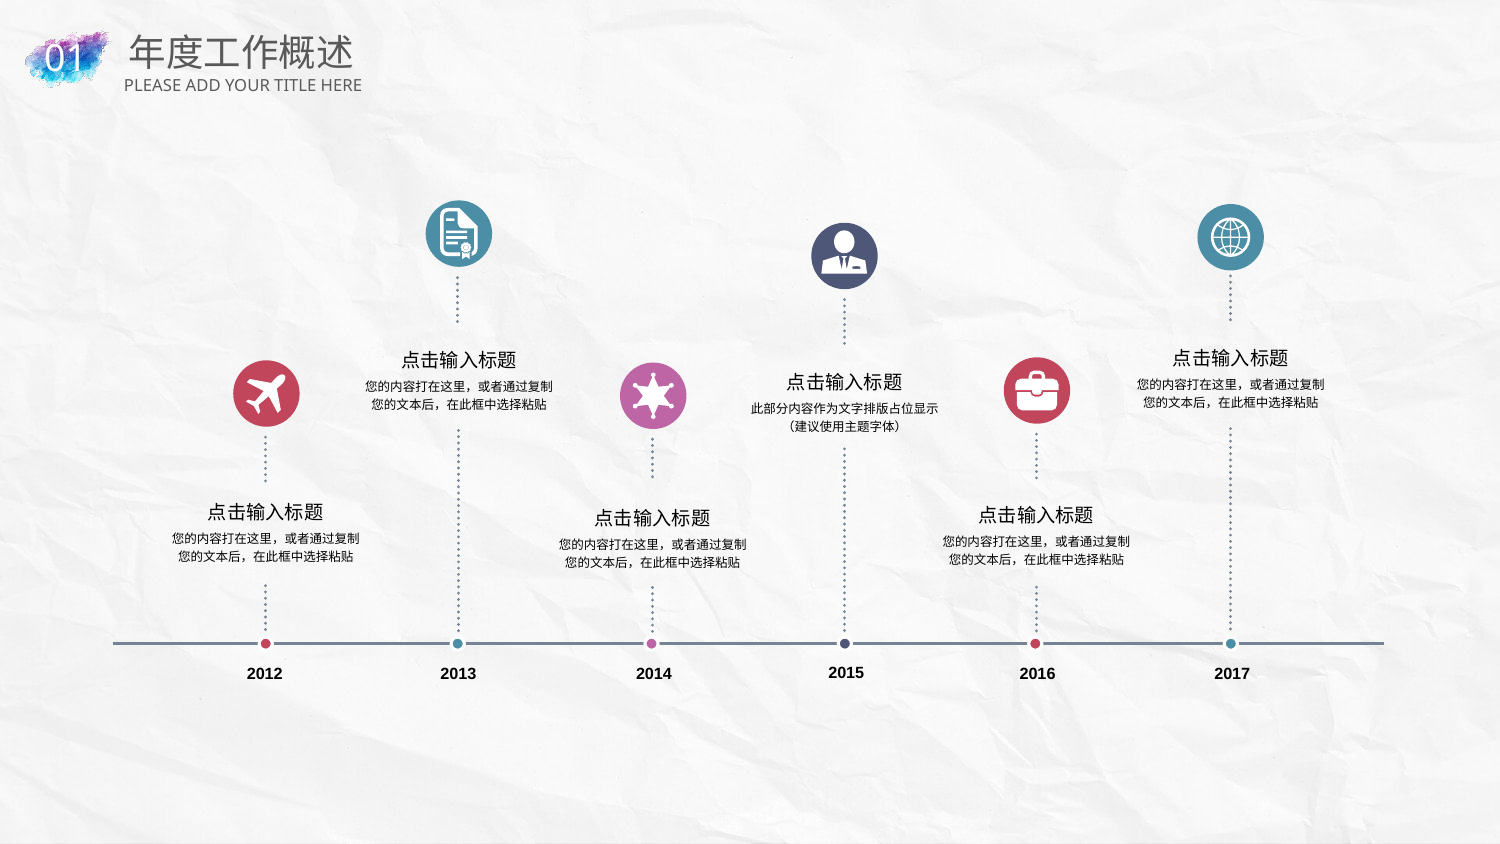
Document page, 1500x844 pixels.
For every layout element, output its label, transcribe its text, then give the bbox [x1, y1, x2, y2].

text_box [811, 222, 878, 290]
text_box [539, 498, 648, 596]
text_box 2015 [813, 659, 879, 689]
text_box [657, 498, 766, 596]
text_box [619, 362, 687, 430]
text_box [731, 362, 840, 459]
text_box 2013 [425, 659, 491, 690]
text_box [270, 492, 379, 590]
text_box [922, 495, 1031, 593]
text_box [1197, 203, 1265, 271]
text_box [464, 340, 573, 438]
text_box 2014 [621, 659, 686, 690]
text_box 2017 [1199, 655, 1265, 690]
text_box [152, 492, 261, 590]
picture [18, 26, 113, 93]
text_box 年度工作概述 [128, 20, 479, 83]
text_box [849, 362, 958, 459]
text_box 2016 [1004, 659, 1070, 690]
text_box PLEASE ADD YOUR TITLE HERE [123, 67, 383, 102]
text_box 2012 [232, 655, 297, 690]
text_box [232, 360, 300, 427]
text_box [1117, 338, 1226, 436]
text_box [345, 340, 452, 438]
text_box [1003, 357, 1071, 424]
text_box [1040, 495, 1150, 593]
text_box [258, 636, 1238, 651]
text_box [1236, 338, 1344, 436]
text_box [425, 200, 493, 268]
